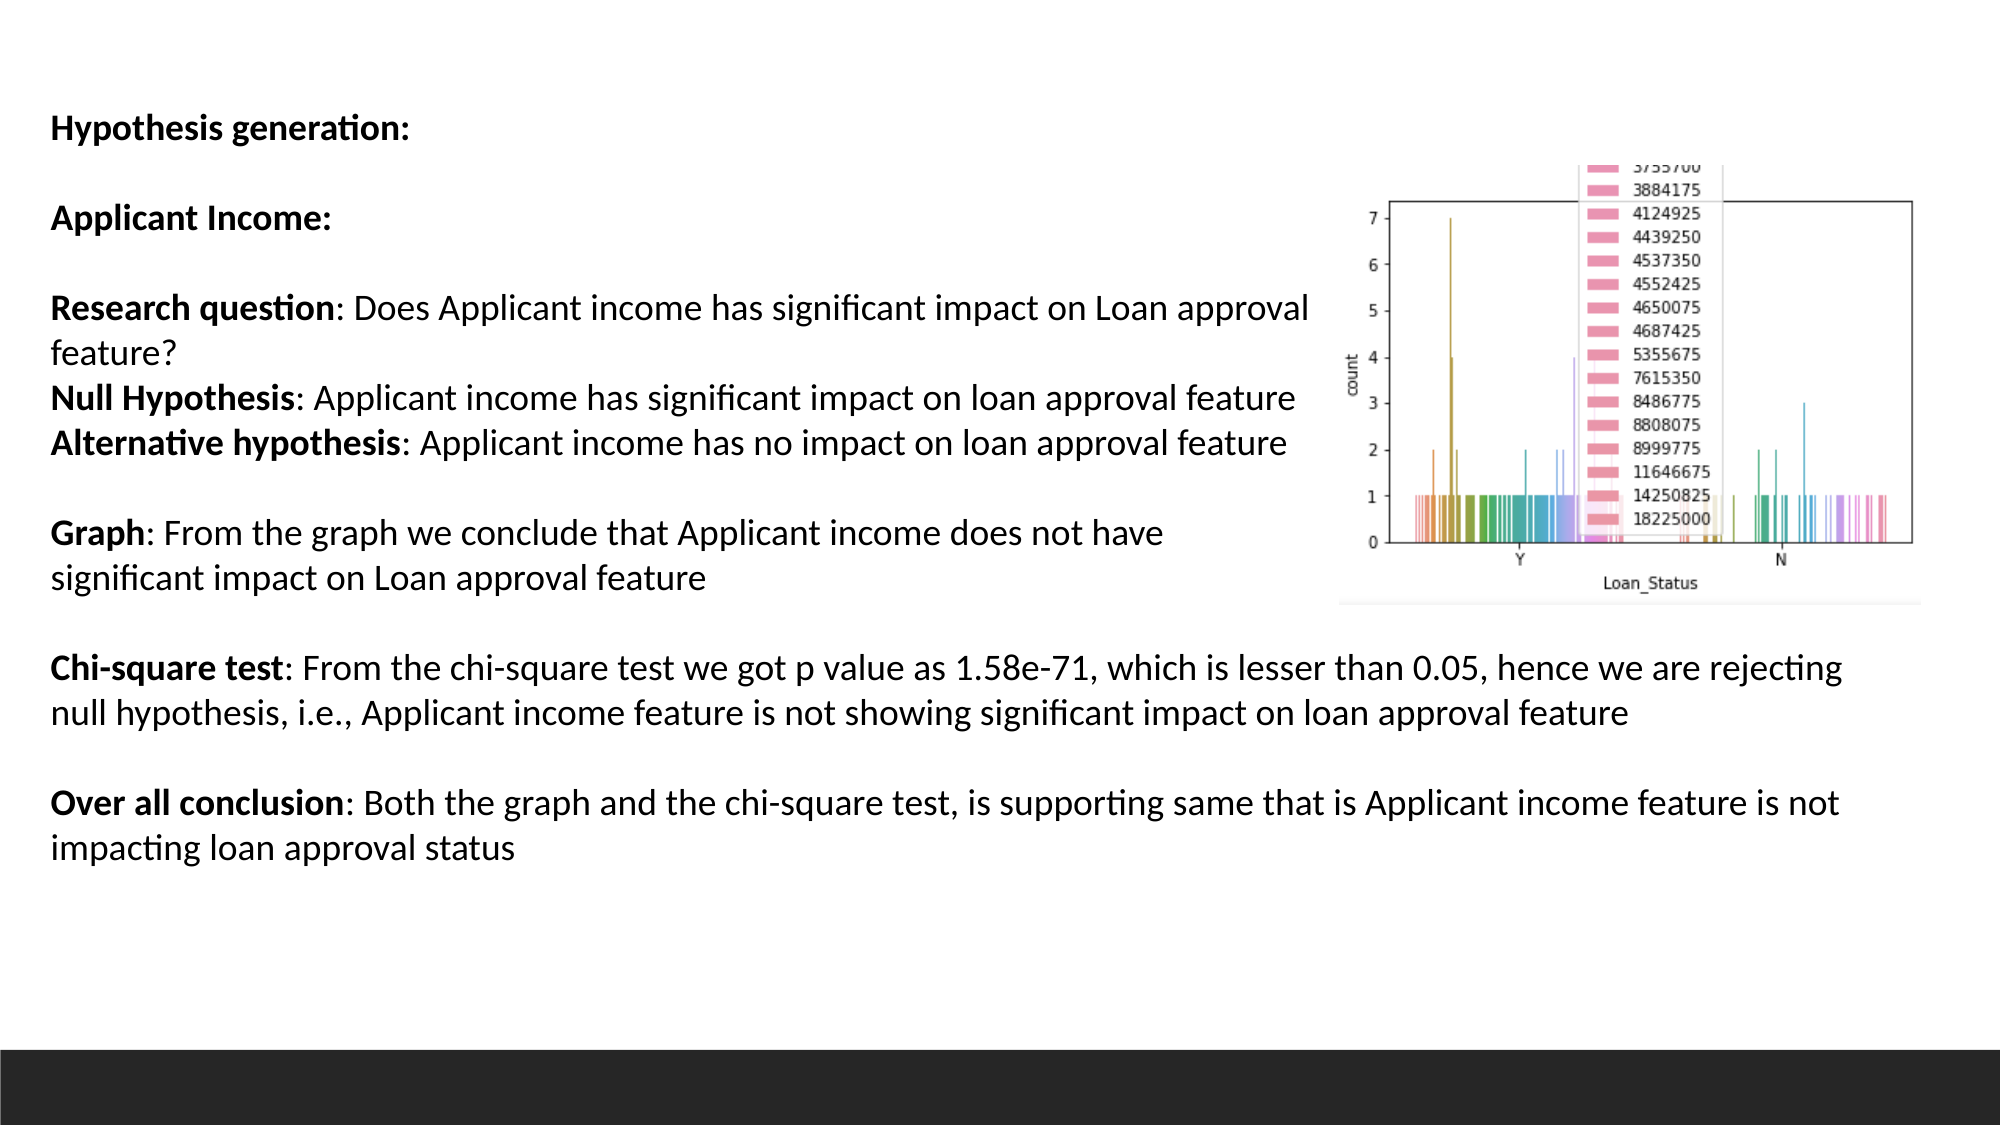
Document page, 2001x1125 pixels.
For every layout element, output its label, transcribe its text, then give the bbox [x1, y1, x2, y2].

text_box Hypothesis generation: Applicant Income: Research question: Does Applicant income has significant impact on Loan approval feature? Null Hypothesis: Applicant income has significant impact on loan approval feature Alternative hypothesis: Applicant income has no impact on loan approval feature Graph: From the graph we conclude that Applicant income does not have significant impact on Loan approval feature Chi-square test: From the chi-square test we got p value as 1.58e-71, which is lesser than 0.05, hence we are rejecting null hypothesis, i.e., Applicant income feature is not showing significant impact on loan approval feature Over all conclusion: Both the graph and the chi-square test, is supporting same that is Applicant income feature is not impacting loan approval status [35, 95, 1921, 876]
picture [1338, 164, 1921, 606]
